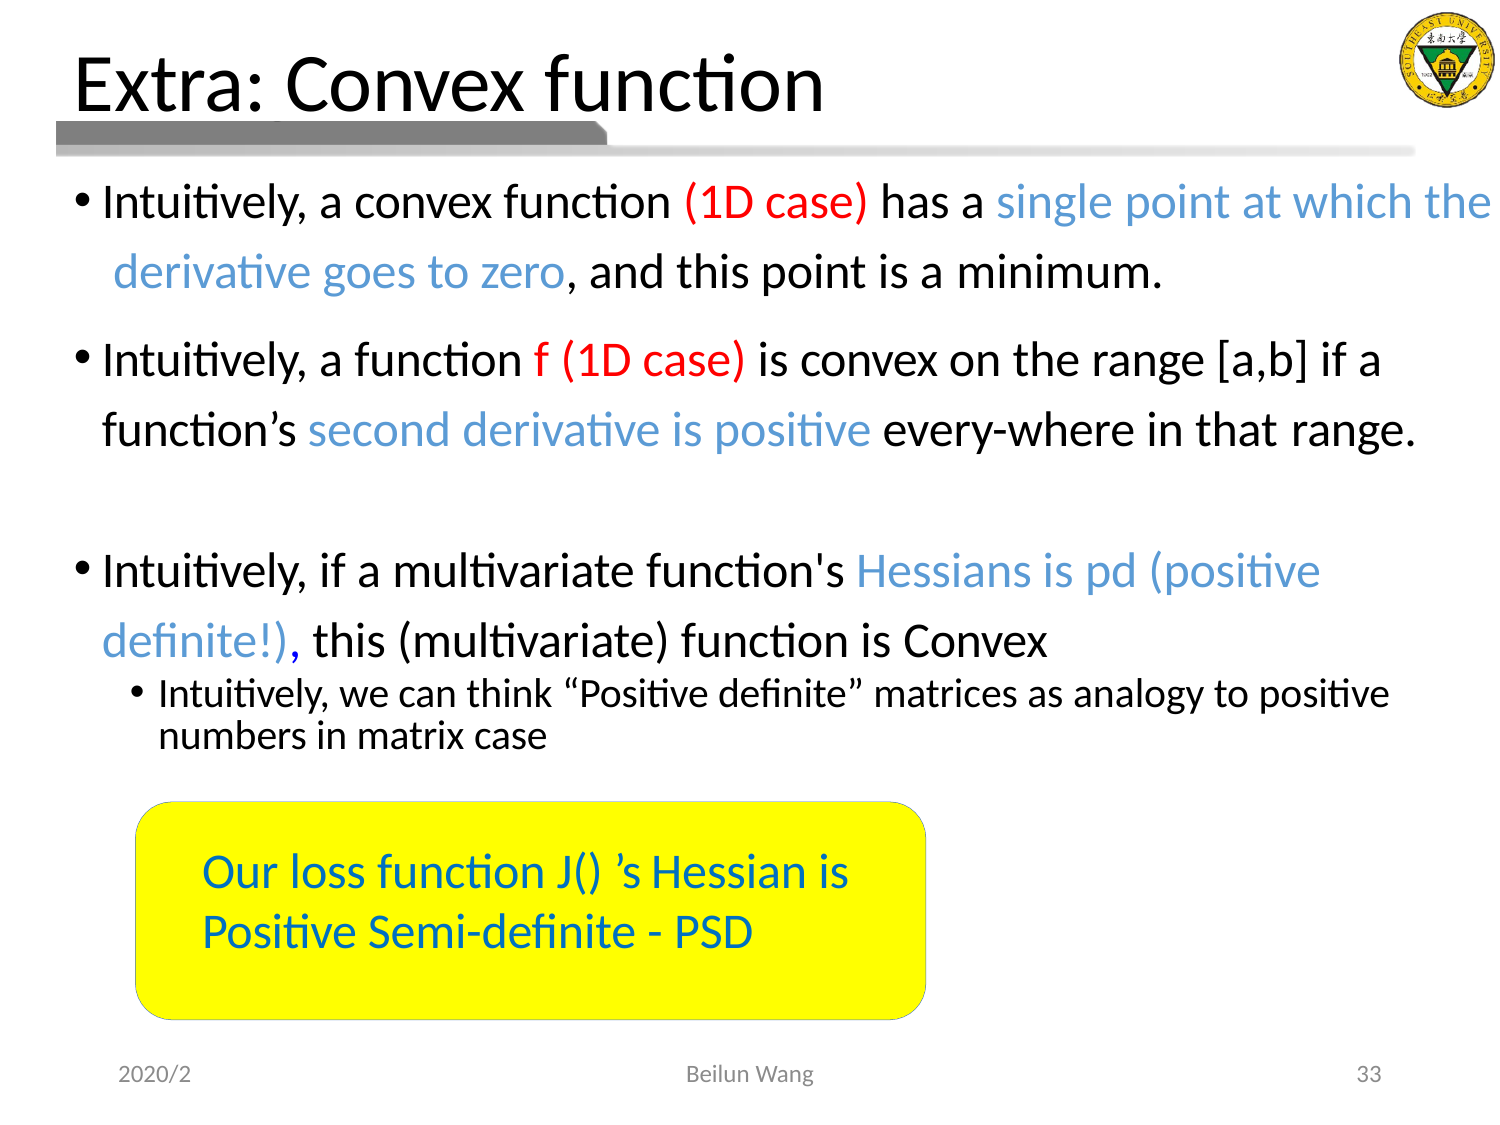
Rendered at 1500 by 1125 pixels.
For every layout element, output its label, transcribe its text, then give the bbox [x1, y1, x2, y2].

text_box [71, 151, 1496, 1020]
picture [1397, 10, 1496, 109]
picture [55, 121, 1420, 160]
slide_number 33 [1059, 1042, 1397, 1103]
text_box Extra: Convex function [71, 26, 862, 121]
footer Beilun Wang [496, 1042, 1004, 1103]
slide_number 2020/2 [103, 1042, 441, 1103]
